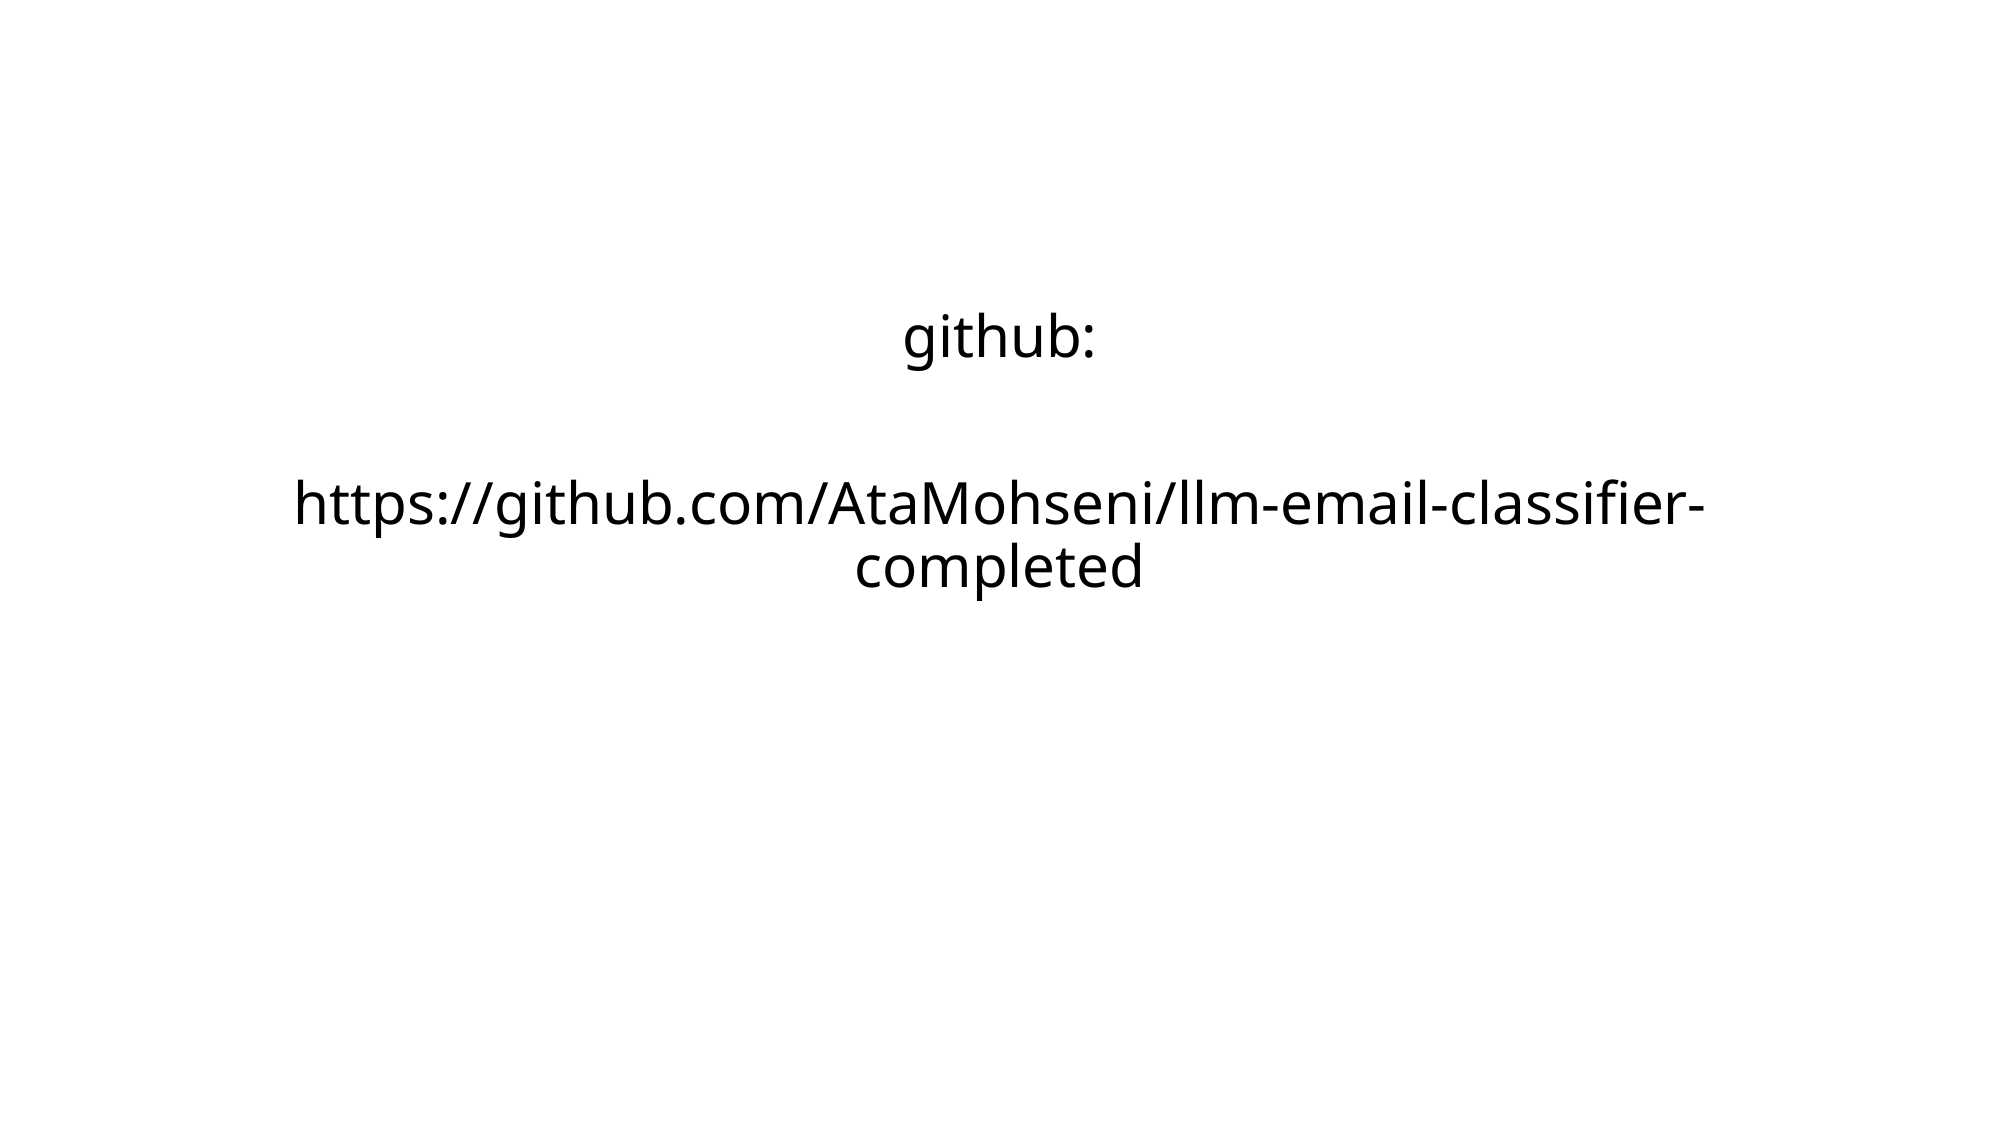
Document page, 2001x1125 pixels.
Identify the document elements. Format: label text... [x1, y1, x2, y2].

list github: https://github.com/AtaMohseni/llm-email-classifier-completed [137, 299, 1863, 1014]
